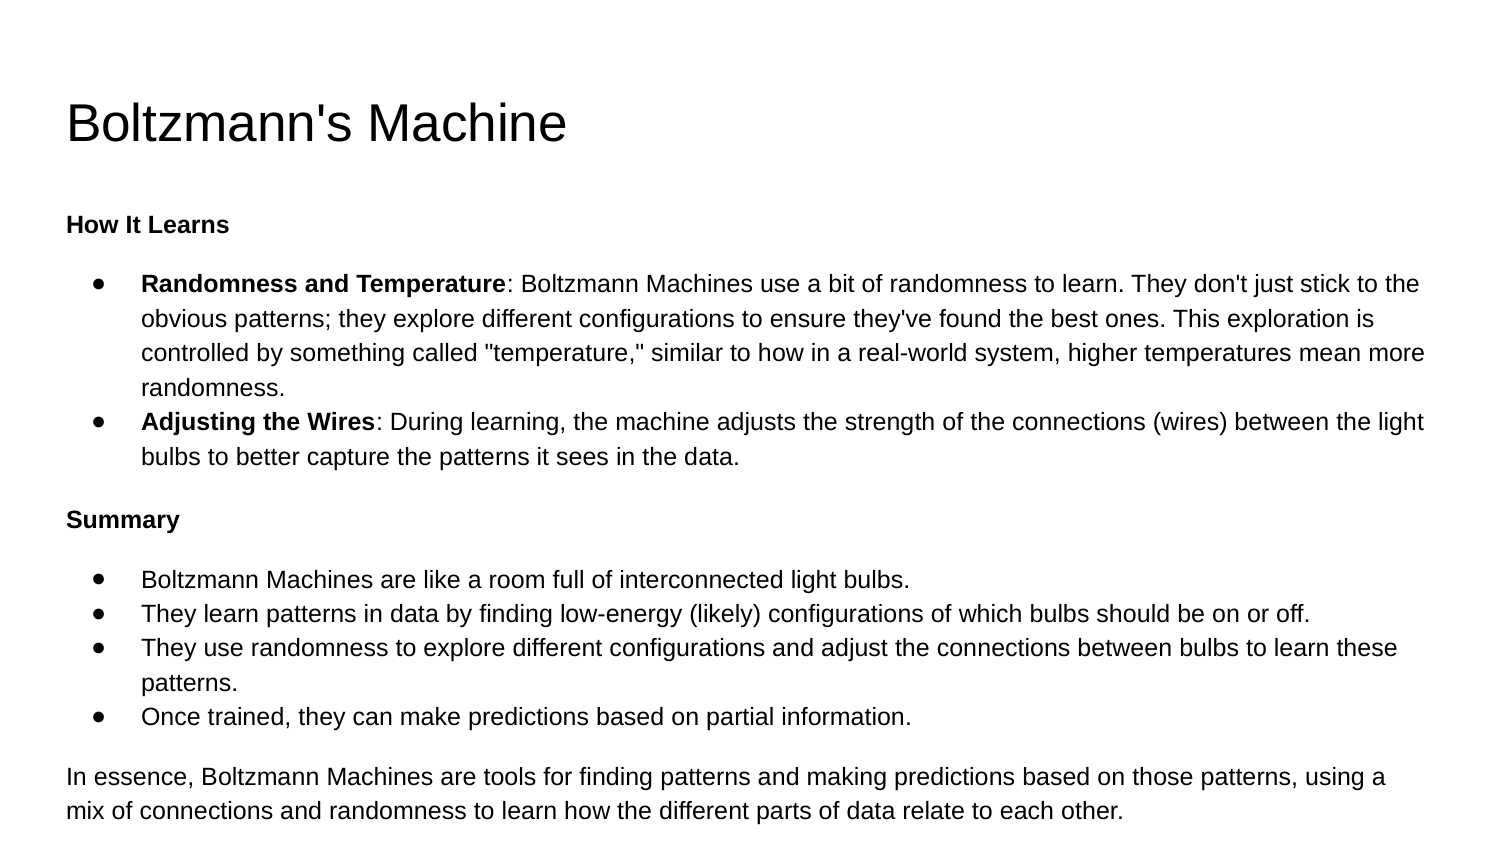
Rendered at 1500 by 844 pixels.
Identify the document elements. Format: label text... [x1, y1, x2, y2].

title Boltzmann's Machine [51, 72, 1449, 167]
list How It Learns Randomness and Temperature: Boltzmann Machines use a bit of randomness to learn. They don't just stick to the obvious patterns; they explore different configurations to ensure they've found the best ones. This exploration is controlled by something called "temperature," similar to how in a real-world system, higher temperatures mean more randomness. Adjusting the Wires: During learning, the machine adjusts the strength of the connections (wires) between the light bulbs to better capture the patterns it sees in the data. Summary Boltzmann Machines are like a room full of interconnected light bulbs. They learn patterns in data by finding low-energy (likely) configurations of which bulbs should be on or off. They use randomness to explore different configurations and adjust the connections between bulbs to learn these patterns. Once trained, they can make predictions based on partial information. In essence, Boltzmann Machines are tools for finding patterns and making predictions based on those patterns, using a mix of connections and randomness to learn how the different parts of data relate to each other. [51, 189, 1449, 750]
